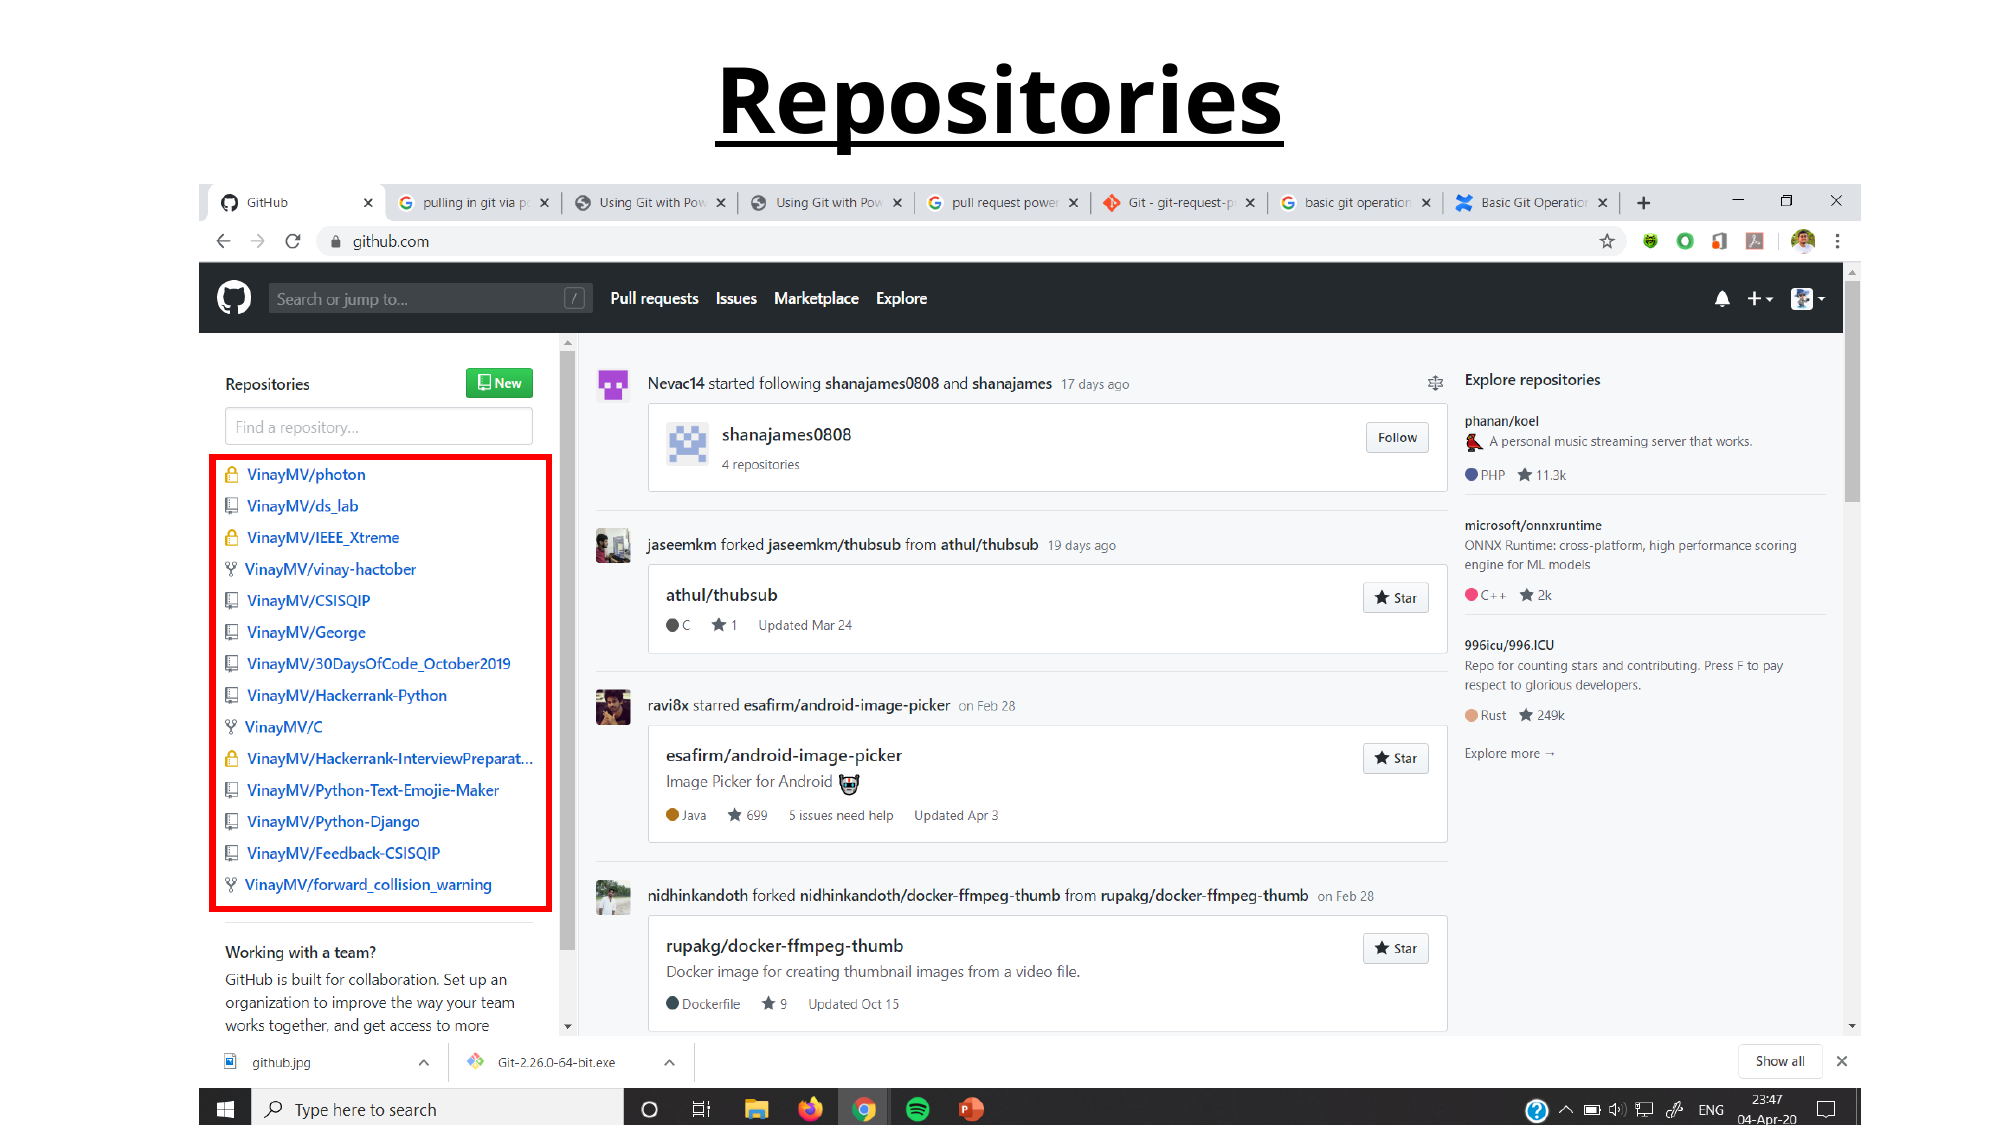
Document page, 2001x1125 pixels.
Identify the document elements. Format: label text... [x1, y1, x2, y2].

picture [199, 184, 1861, 1125]
title Repositories [137, 0, 1863, 214]
